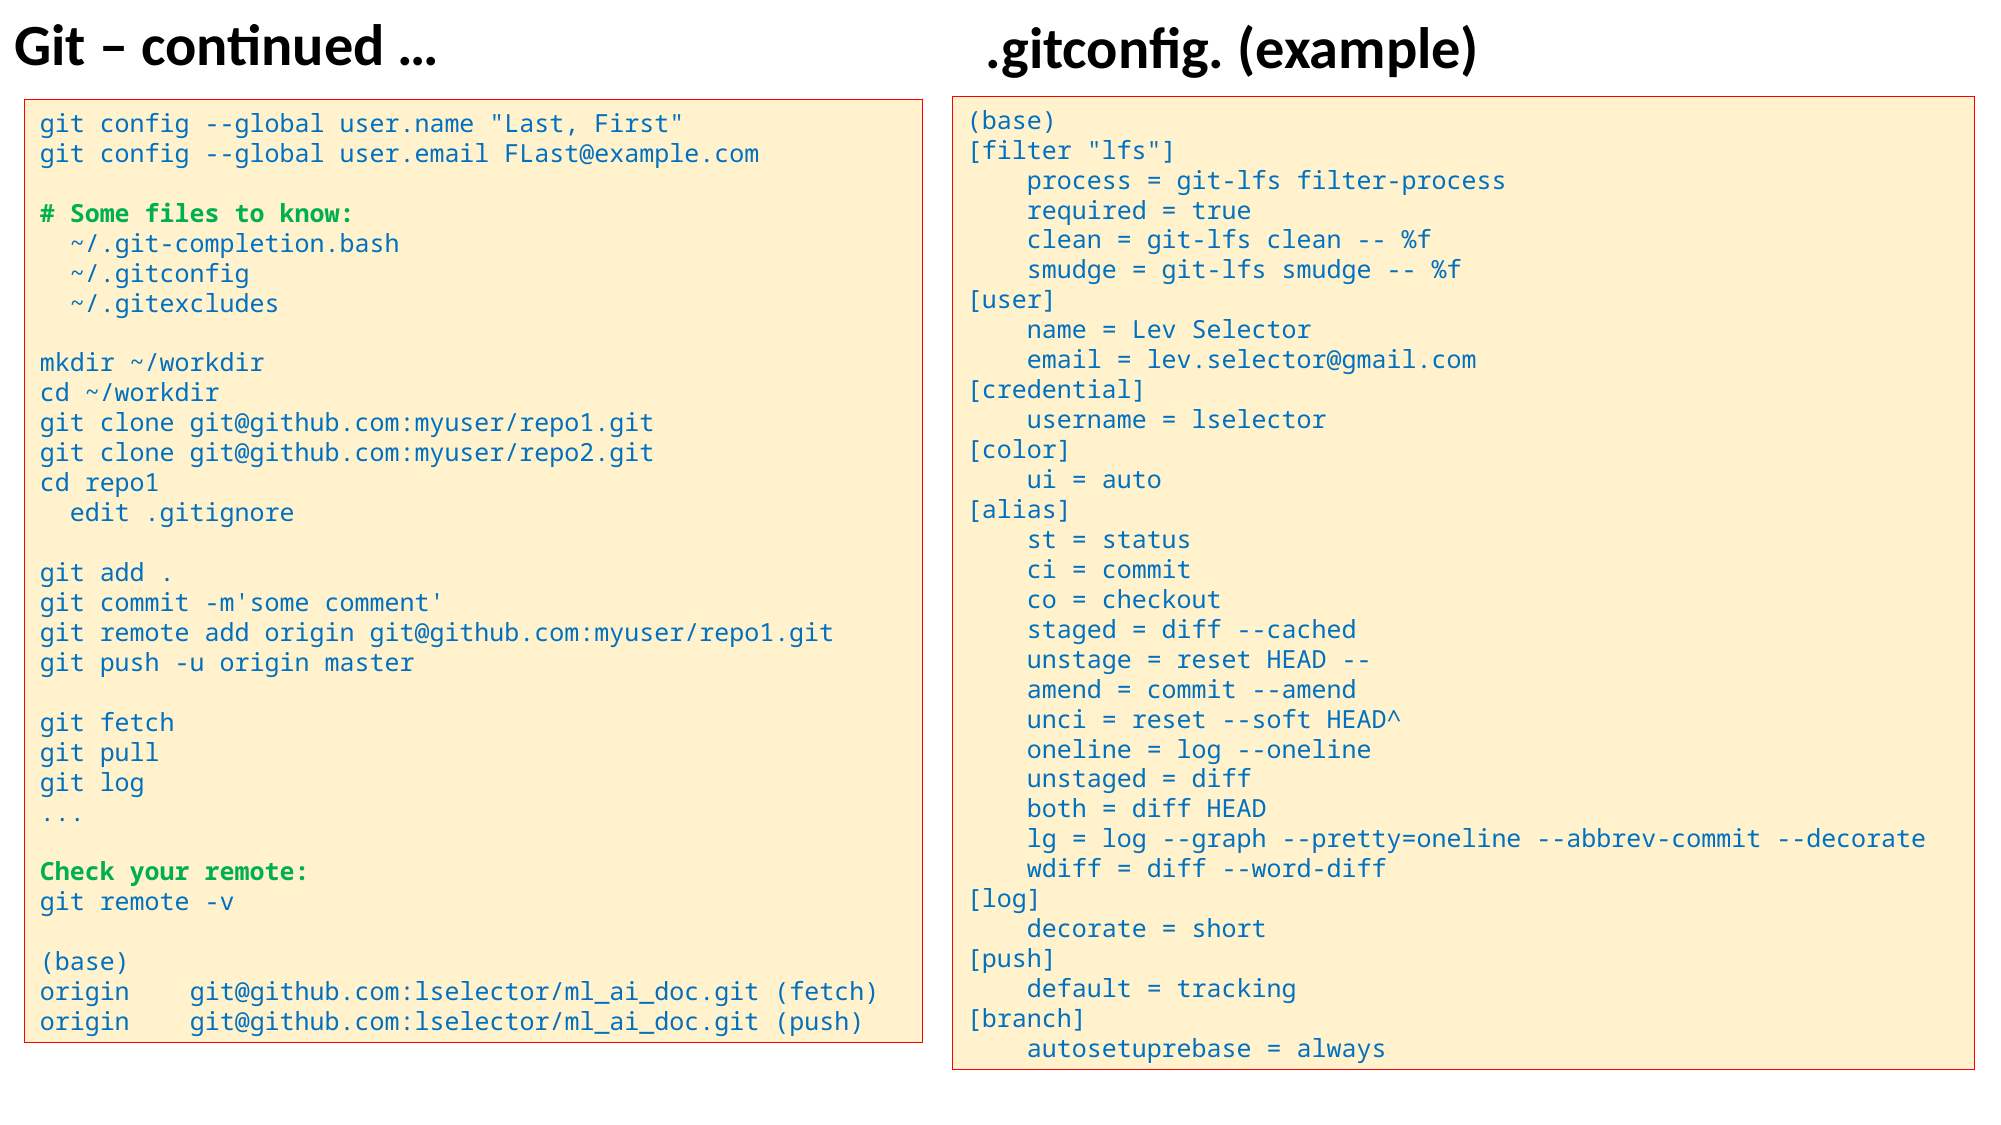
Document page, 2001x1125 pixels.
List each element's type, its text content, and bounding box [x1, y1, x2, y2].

text_box Git – continued … [0, 0, 655, 85]
text_box (base) [filter "lfs"] process = git-lfs filter-process required = true clean = git-lfs clean -- %f smudge = git-lfs smudge -- %f [user] name = Lev Selector email = lev.selector@gmail.com [credential] username = lselector [color] ui = auto [alias] st = status ci = commit co = checkout staged = diff --cached unstage = reset HEAD -- amend = commit --amend unci = reset --soft HEAD^ oneline = log --oneline unstaged = diff both = diff HEAD lg = log --graph --pretty=oneline --abbrev-commit --decorate wdiff = diff --word-diff [log] decorate = short [push] default = tracking [branch] autosetuprebase = always [952, 96, 1975, 1070]
text_box .gitconfig. (example) [970, 2, 1804, 88]
text_box git config --global user.name "Last, First" git config --global user.email FLast@example.com # Some files to know: ~/.git-completion.bash ~/.gitconfig ~/.gitexcludes mkdir ~/workdir cd ~/workdir git clone git@github.com:myuser/repo1.git git clone git@github.com:myuser/repo2.git cd repo1 edit .gitignore git add . git commit -m'some comment' git remote add origin git@github.com:myuser/repo1.git git push -u origin master git fetch git pull git log ... Check your remote: git remote -v (base) origin git@github.com:lselector/ml_ai_doc.git (fetch) origin git@github.com:lselector/ml_ai_doc.git (push) [24, 99, 923, 1043]
